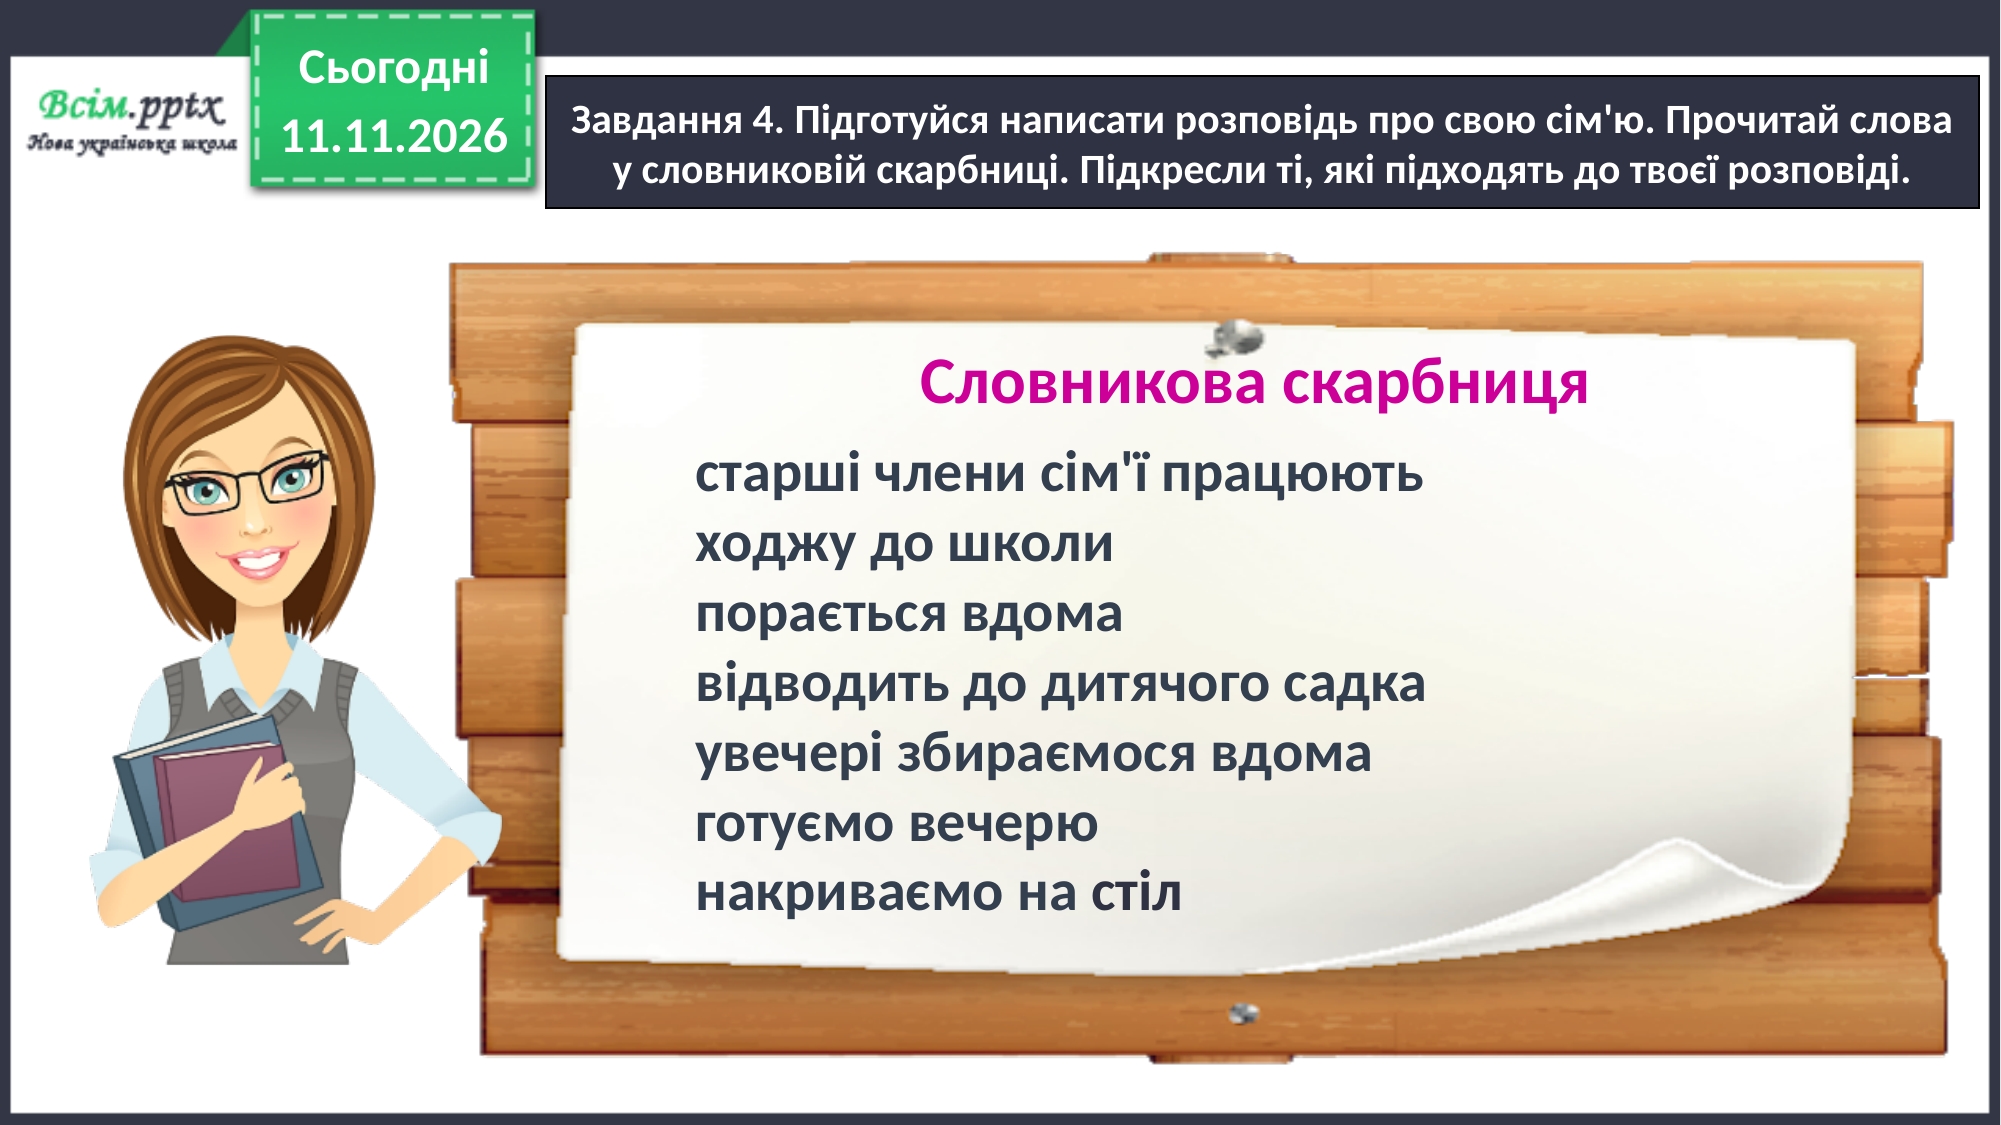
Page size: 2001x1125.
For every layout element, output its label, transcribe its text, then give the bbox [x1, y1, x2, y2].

picture [0, 0, 2001, 1125]
text_box Сьогодні [284, 26, 535, 101]
text_box 08.04.2022 [263, 101, 524, 164]
text_box Завдання 4. Підготуйся написати розповідь про свою сім'ю. Прочитай слова у словниковій скарбниці. Підкресли ті, які підходять до твоєї розповіді. [545, 75, 1980, 209]
